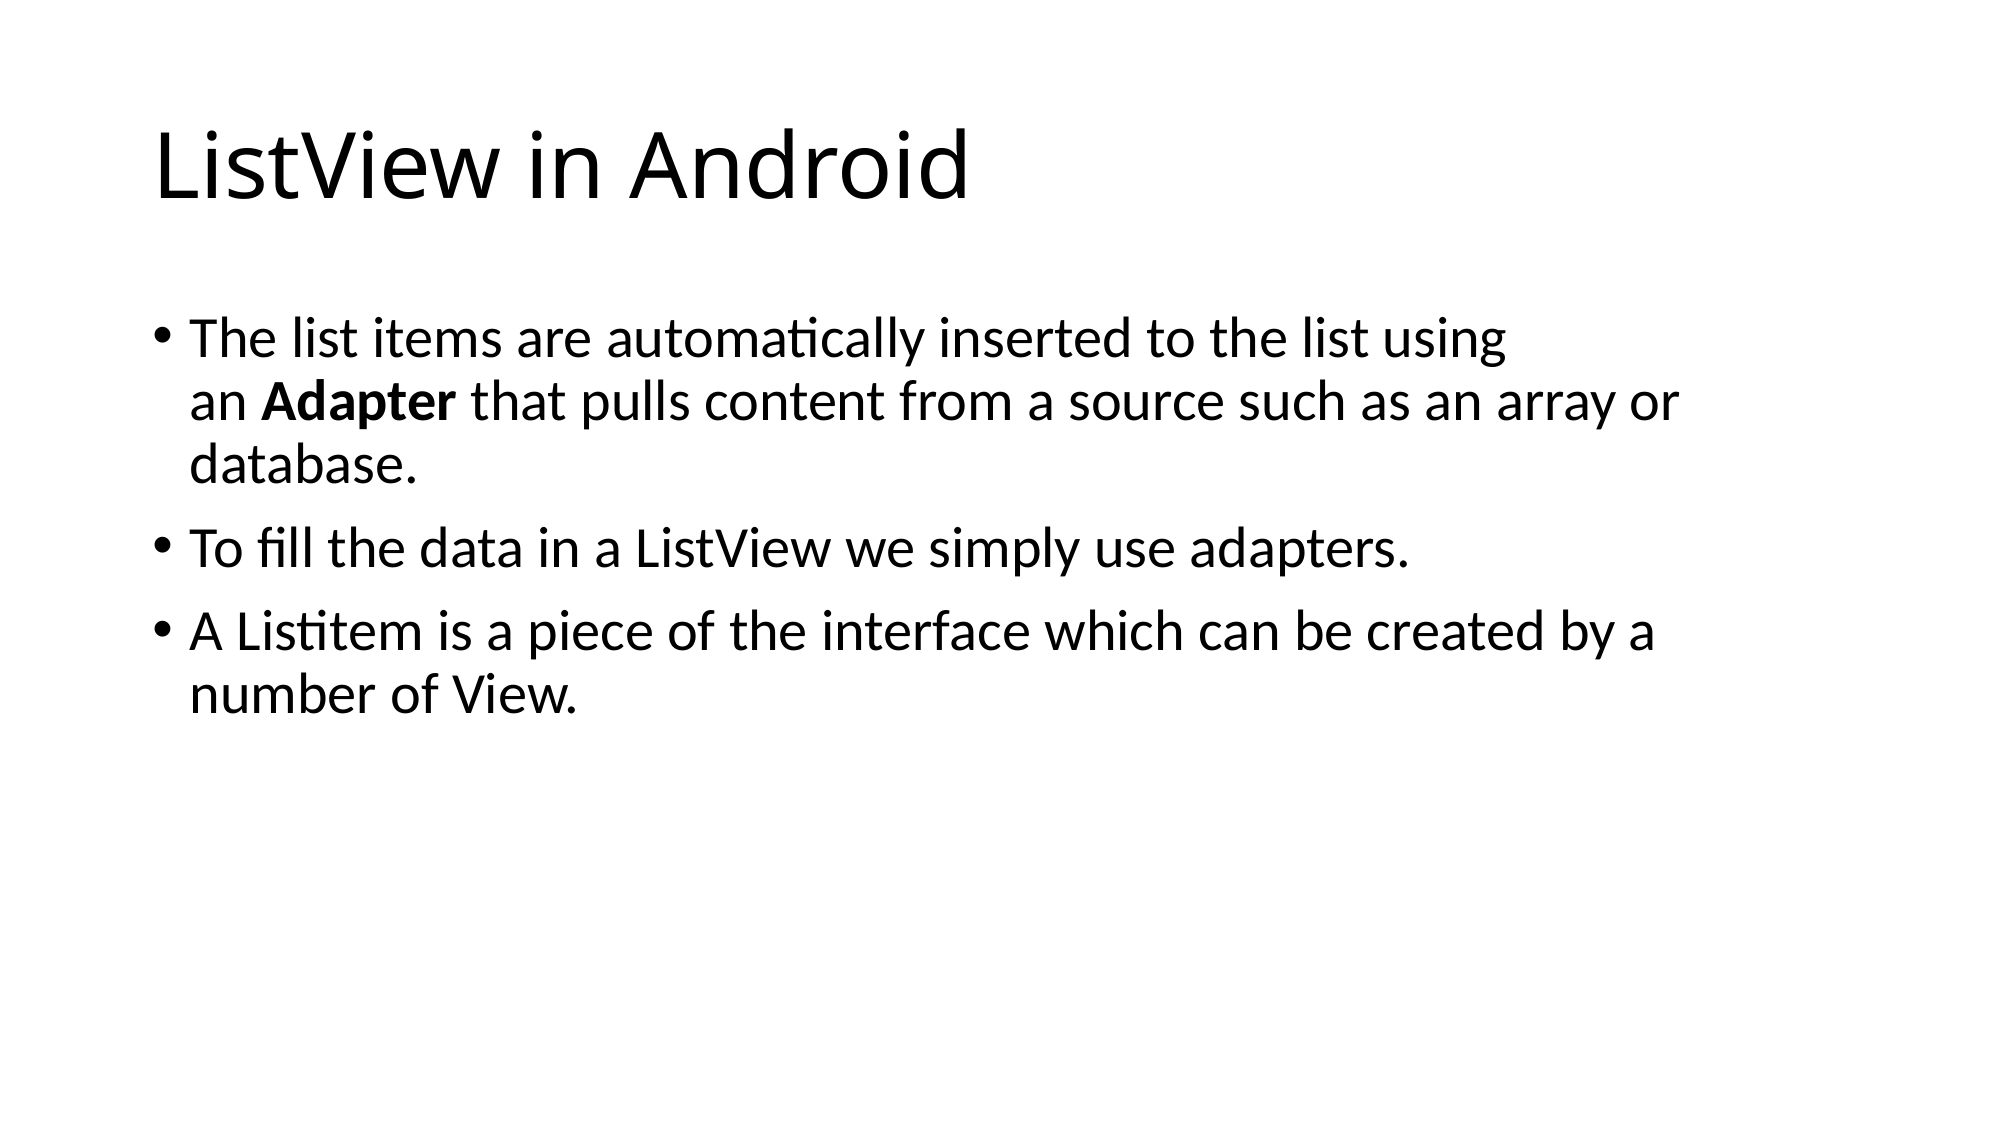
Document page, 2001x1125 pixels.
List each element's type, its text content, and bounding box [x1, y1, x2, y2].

title ListView in Android [137, 59, 1863, 278]
list The list items are automatically inserted to the list using an Adapter that pulls content from a source such as an array or database. To fill the data in a ListView we simply use adapters. A Listitem is a piece of the interface which can be created by a number of View. [137, 299, 1863, 1014]
